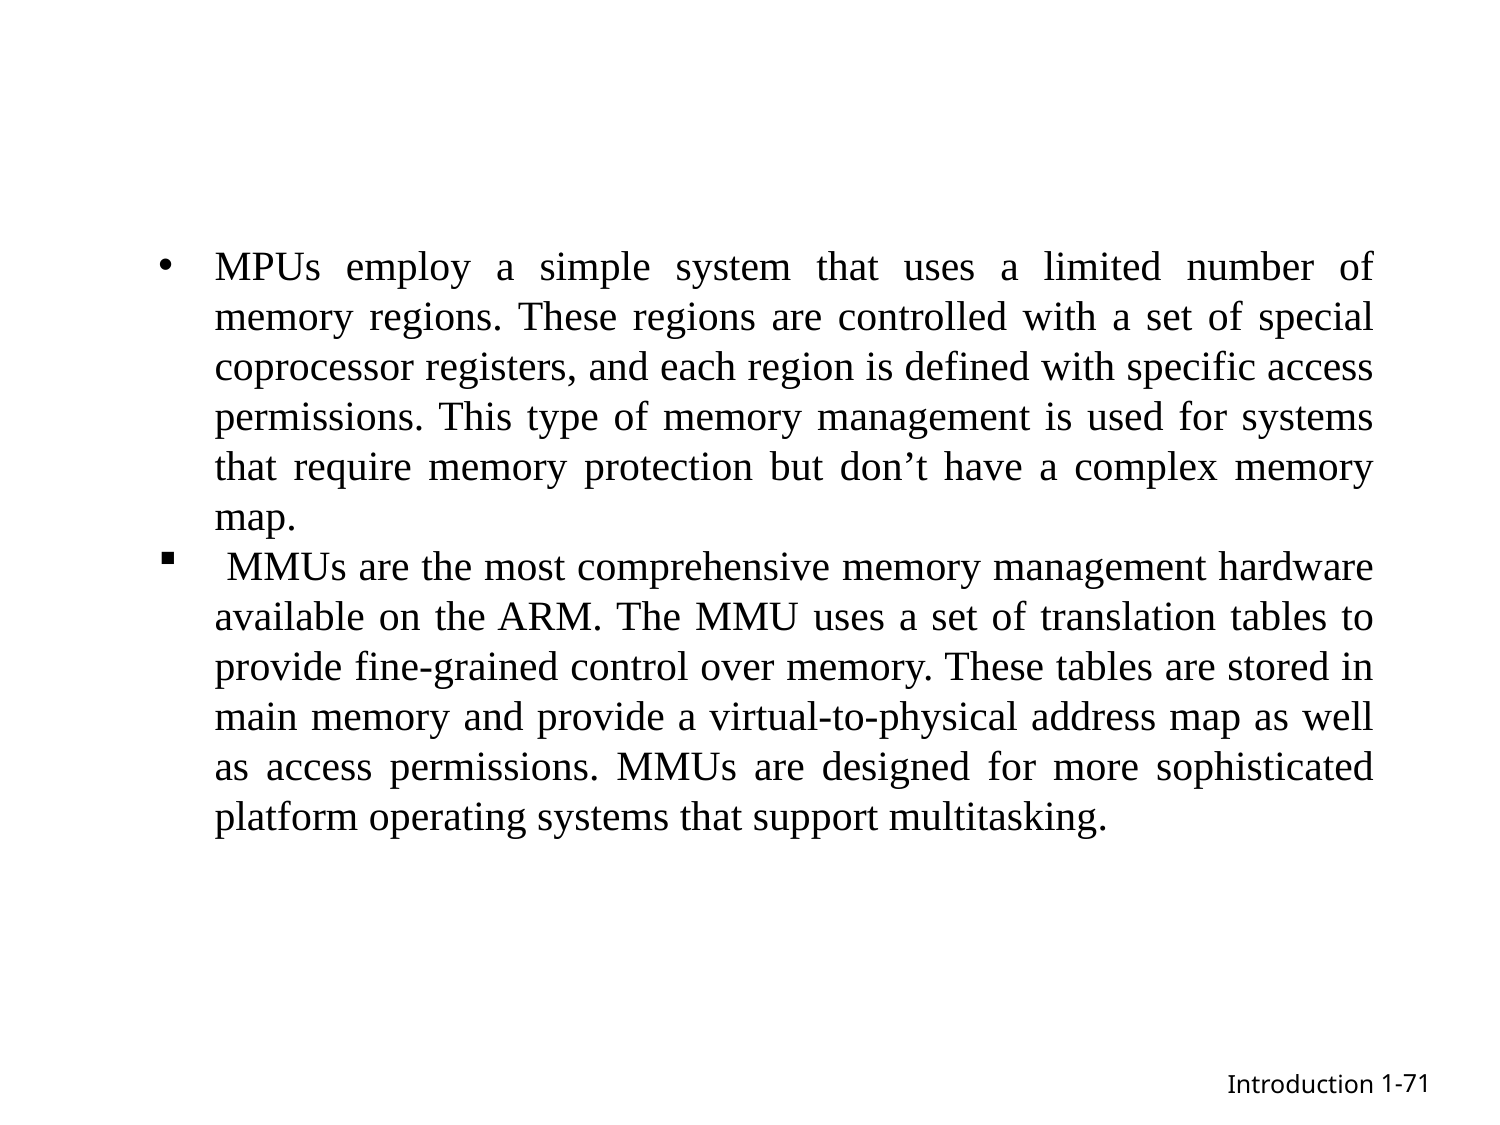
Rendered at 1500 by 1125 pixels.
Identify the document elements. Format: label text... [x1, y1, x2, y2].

text_box MPUs employ a simple system that uses a limited number of memory regions. These regions are controlled with a set of special coprocessor registers, and each region is defined with specific access permissions. This type of memory management is used for systems that require memory protection but don’t have a complex memory map. MMUs are the most comprehensive memory management hardware available on the ARM. The MMU uses a set of translation tables to provide fine-grained control over memory. These tables are stored in main memory and provide a virtual-to-physical address map as well as access permissions. MMUs are designed for more sophisticated platform operating systems that support multitasking. [143, 231, 1390, 847]
slide_number 1-71 [1365, 1059, 1477, 1106]
footer Introduction [914, 1060, 1391, 1109]
